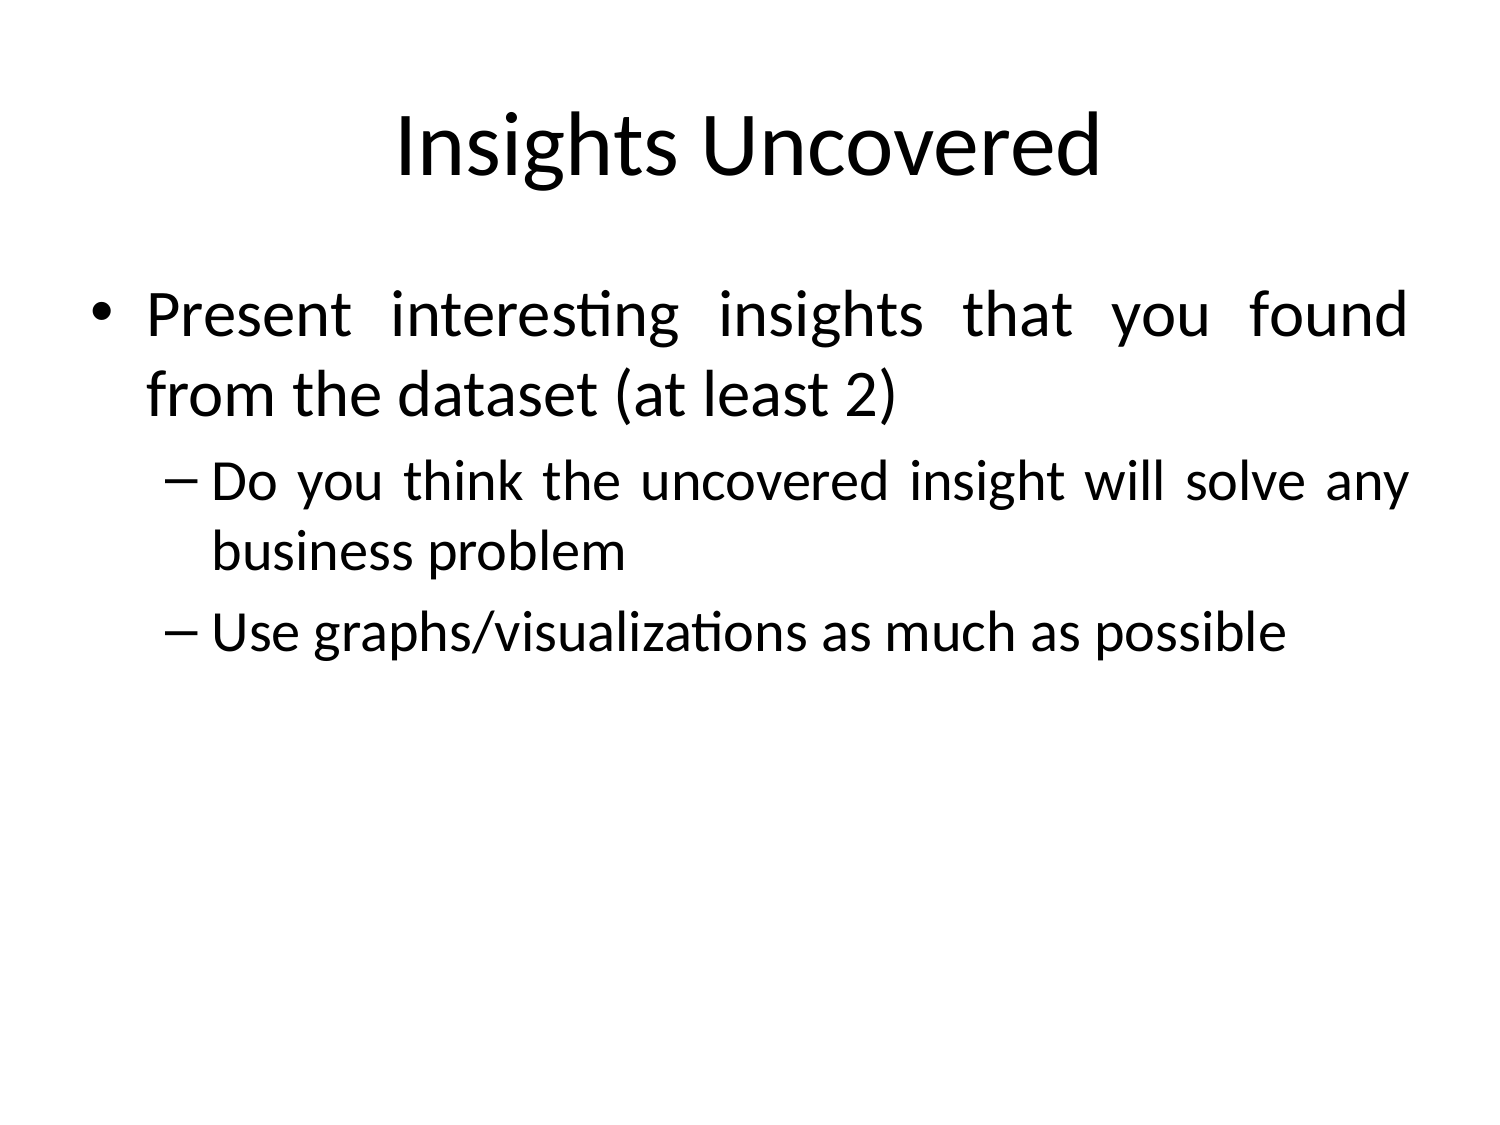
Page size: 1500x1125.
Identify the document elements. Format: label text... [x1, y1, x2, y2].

title Insights Uncovered [75, 45, 1425, 233]
list Present interesting insights that you found from the dataset (at least 2) Do you think the uncovered insight will solve any business problem Use graphs/visualizations as much as possible [75, 262, 1425, 1005]
